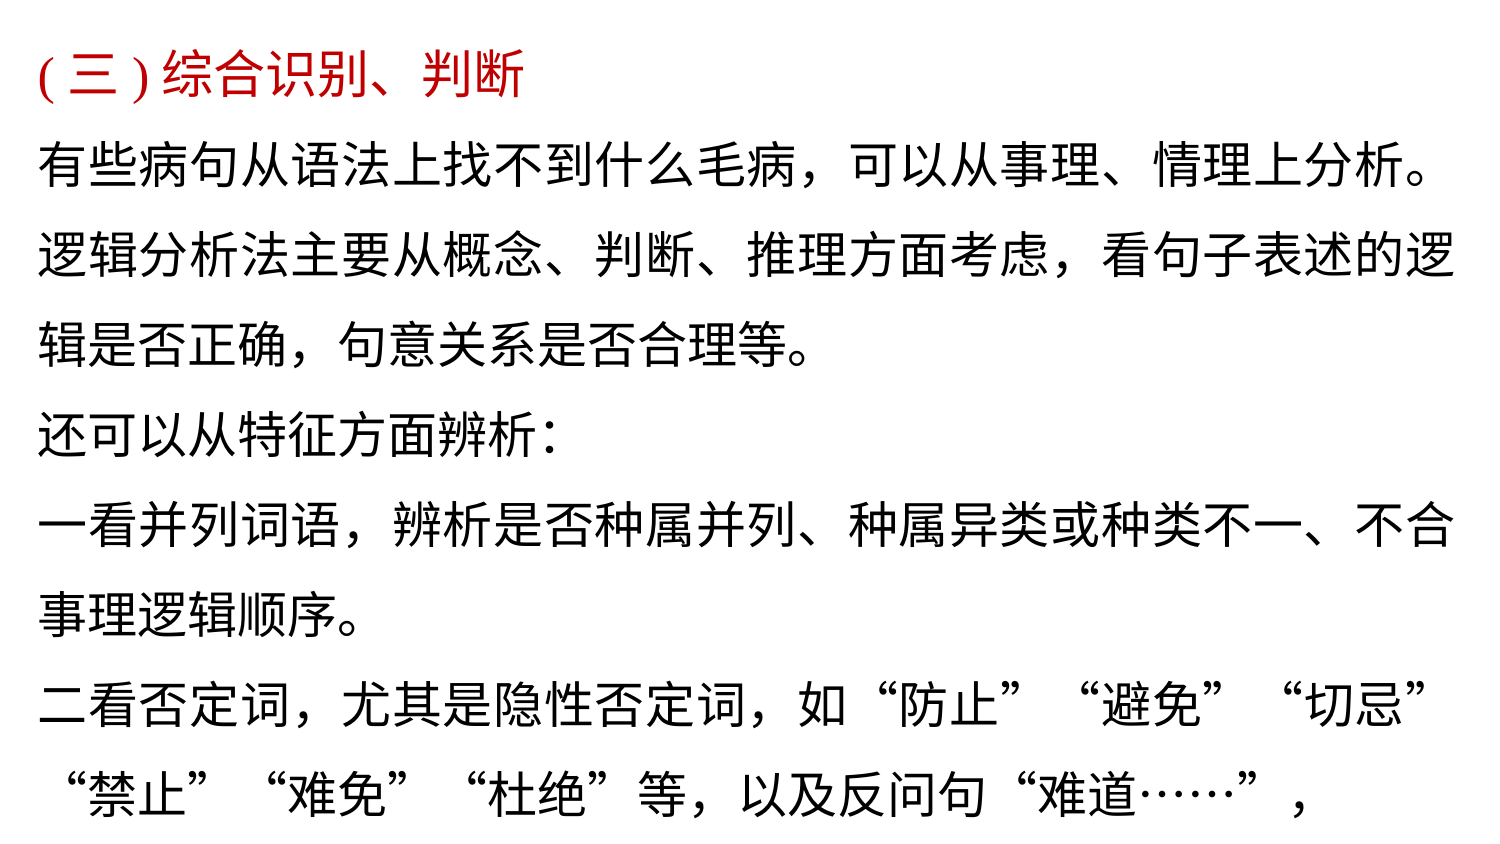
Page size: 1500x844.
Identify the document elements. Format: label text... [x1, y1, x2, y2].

text_box (三)综合识别、判断 有些病句从语法上找不到什么毛病，可以从事理、情理上分析。逻辑分析法主要从概念、判断、推理方面考虑，看句子表述的逻辑是否正确，句意关系是否合理等。 还可以从特征方面辨析： 一看并列词语，辨析是否种属并列、种属异类或种类不一、不合事理逻辑顺序。 二看否定词，尤其是隐性否定词，如“防止”“避免”“切忌”“禁止”“难免”“杜绝”等，以及反问句“难道……”， [23, 2, 1471, 831]
